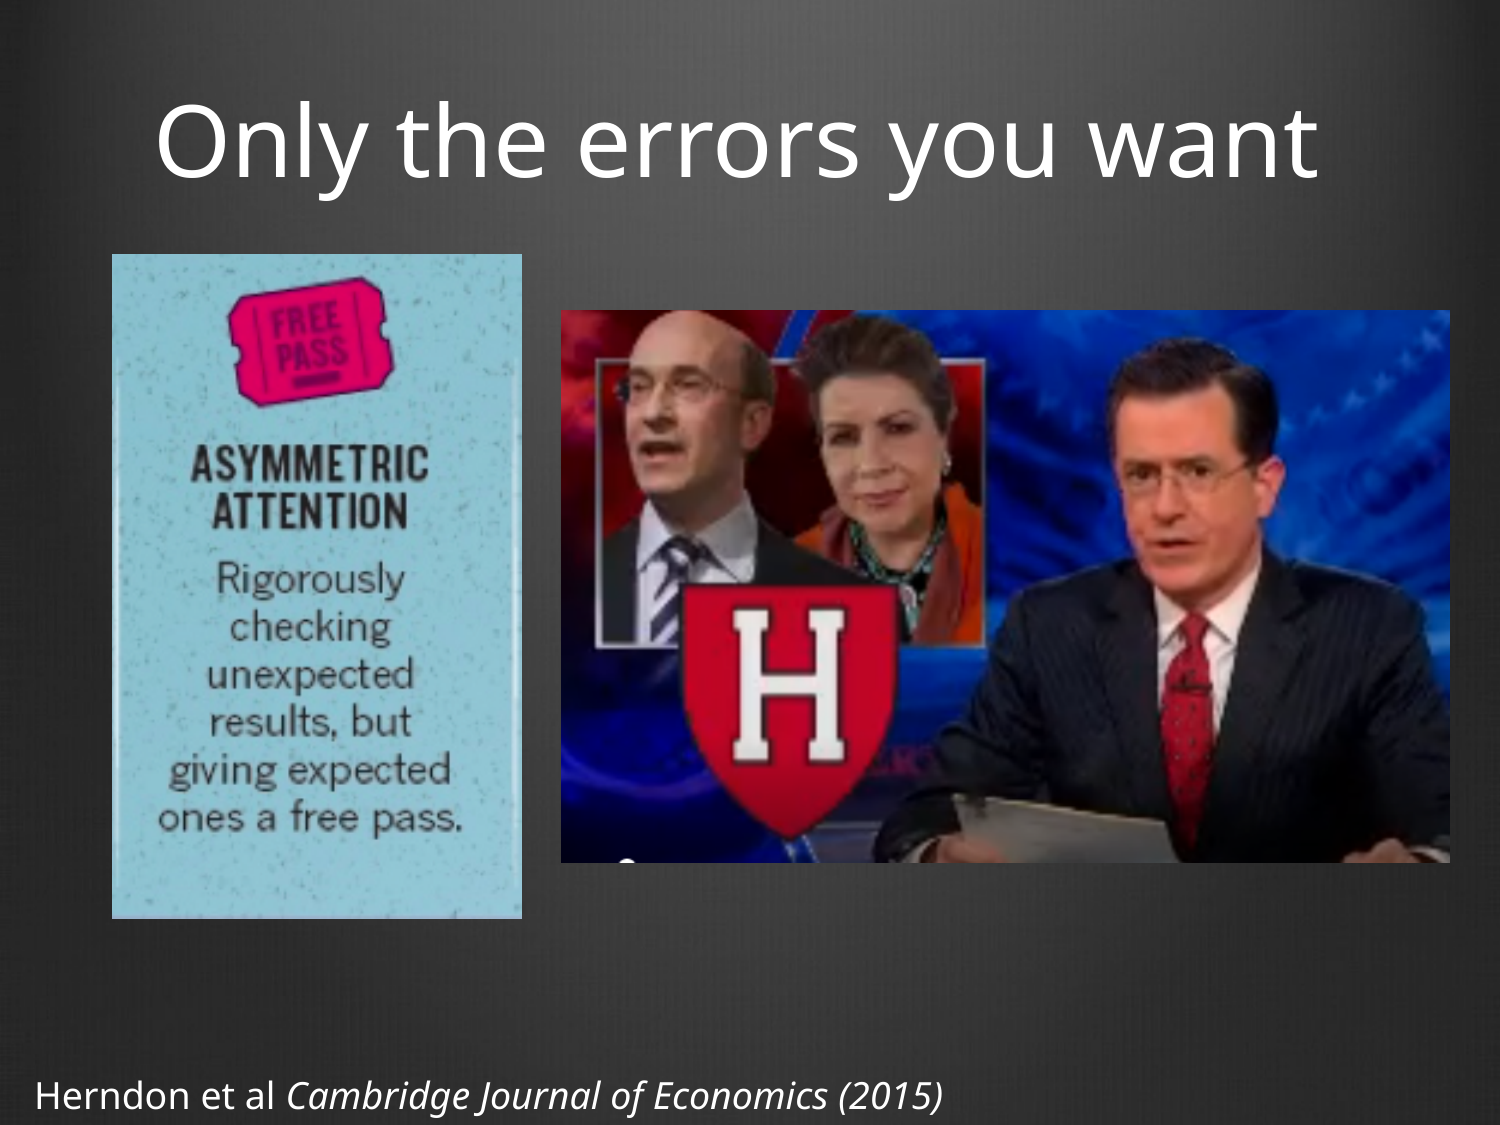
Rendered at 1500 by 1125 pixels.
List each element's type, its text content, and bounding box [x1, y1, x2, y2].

picture [561, 310, 1450, 863]
title Only the errors you want [112, 19, 1388, 255]
picture [112, 254, 522, 919]
text_box Herndon et al Cambridge Journal of Economics (2015) [19, 1064, 959, 1125]
